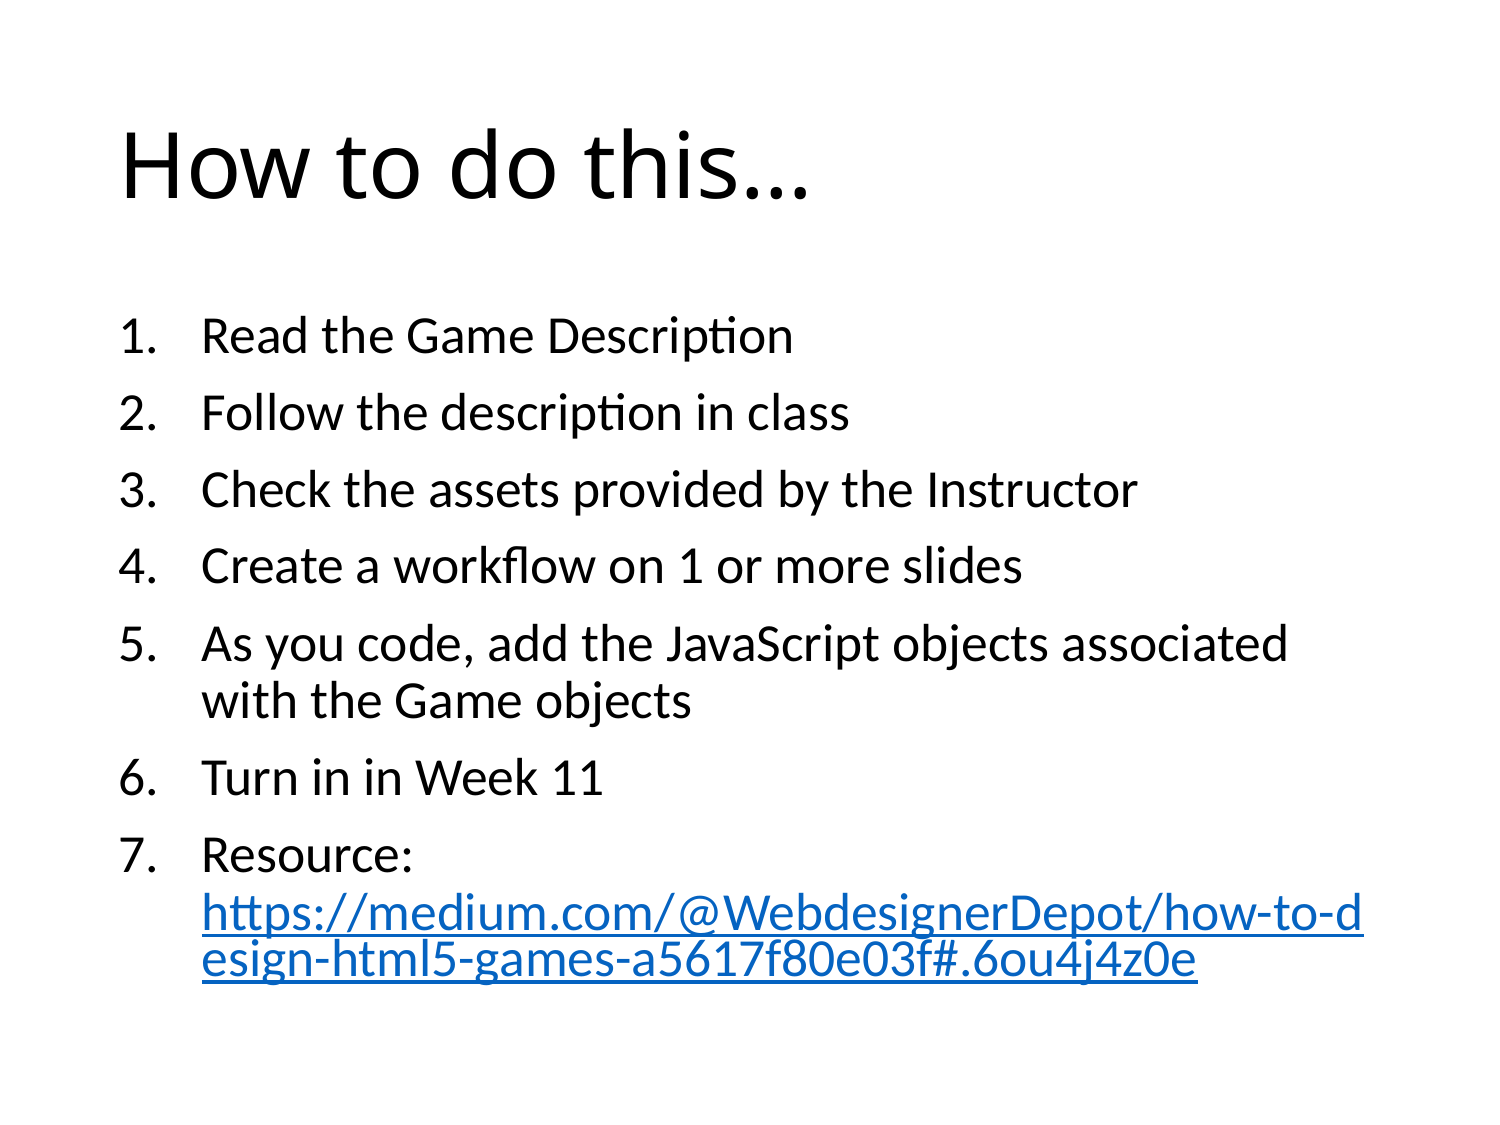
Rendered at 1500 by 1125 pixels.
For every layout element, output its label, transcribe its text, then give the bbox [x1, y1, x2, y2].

list Read the Game Description Follow the description in class Check the assets provided by the Instructor Create a workflow on 1 or more slides As you code, add the JavaScript objects associated with the Game objects Turn in in Week 11 Resource: https://medium.com/@WebdesignerDepot/how-to-design-html5-games-a5617f80e03f#.6ou4j4z0e [103, 299, 1397, 1014]
title How to do this… [103, 59, 1397, 278]
